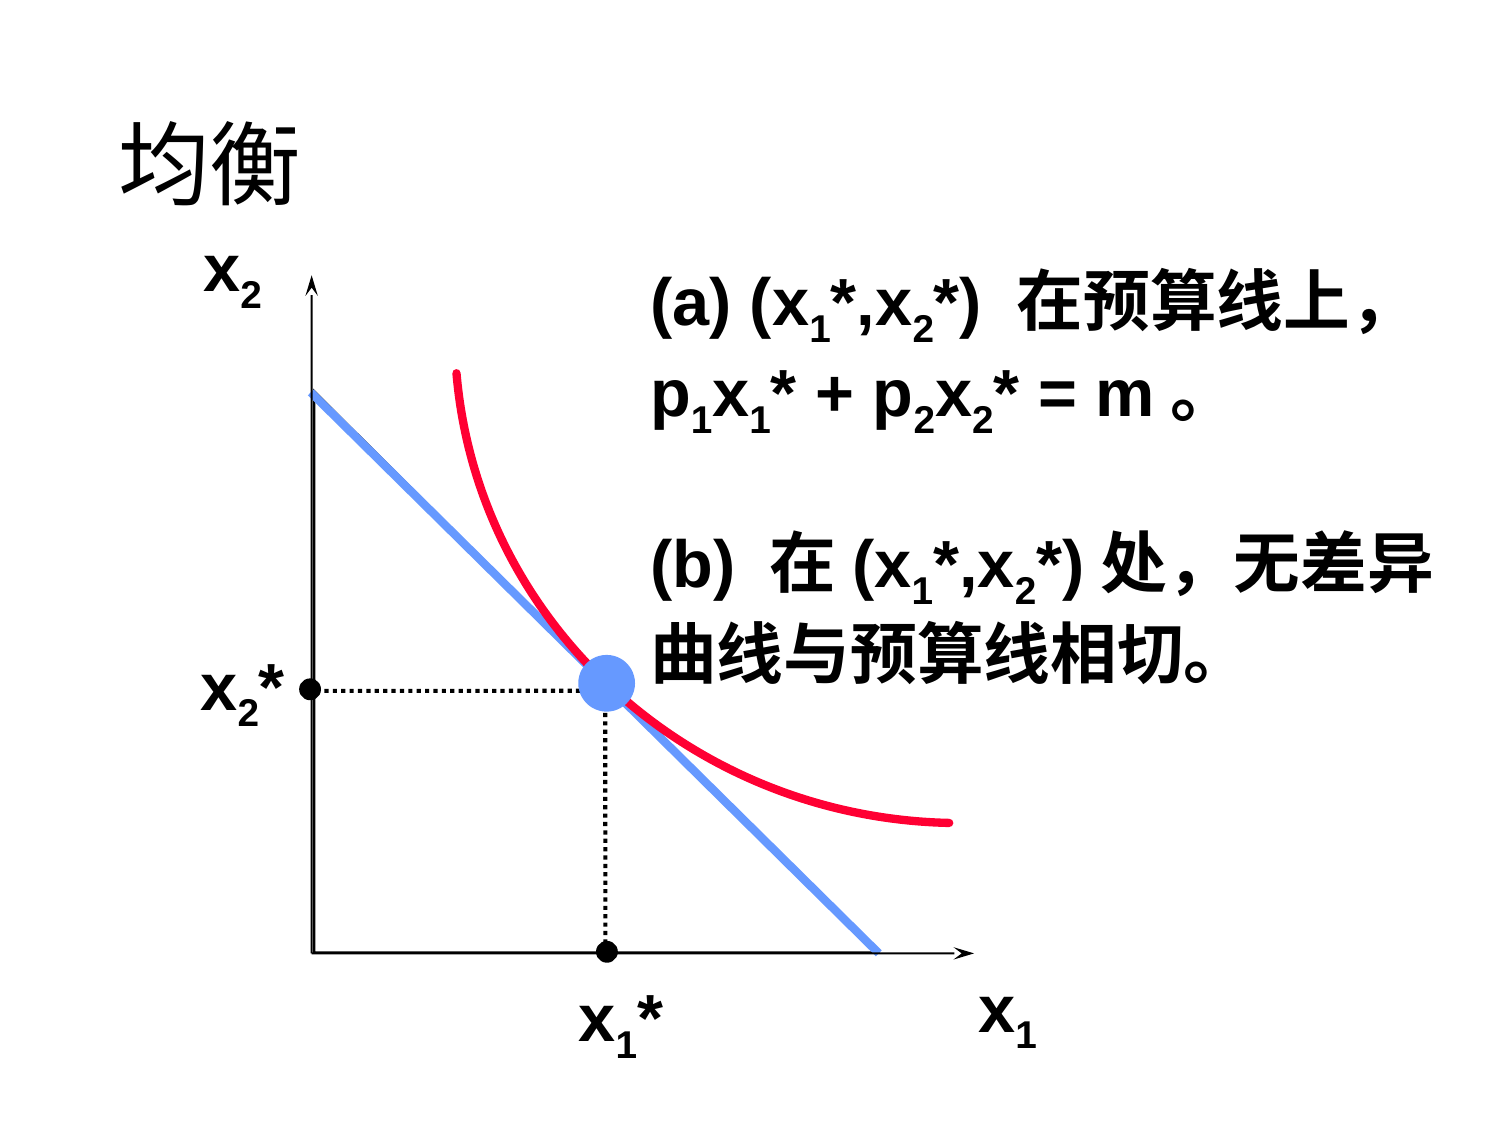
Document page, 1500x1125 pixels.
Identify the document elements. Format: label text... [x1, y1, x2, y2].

text_box x1 [963, 957, 1053, 1064]
text_box [578, 654, 635, 712]
text_box [456, 359, 635, 675]
text_box x2 [188, 217, 278, 324]
text_box [305, 275, 318, 296]
text_box x2* [185, 635, 301, 743]
title 均衡 [103, 59, 1397, 278]
text_box [953, 947, 975, 960]
text_box [301, 679, 320, 700]
text_box x1* [563, 967, 679, 1074]
text_box [507, 553, 523, 580]
text_box (a) (x1*,x2*) 在预算线上， p1x1* + p2x2* = m。 (b) 在(x1*,x2*)处，无差异曲线与预算线相切。 [635, 251, 1454, 700]
text_box [314, 391, 878, 953]
text_box [628, 691, 953, 823]
text_box [597, 941, 617, 962]
text_box [627, 703, 643, 716]
